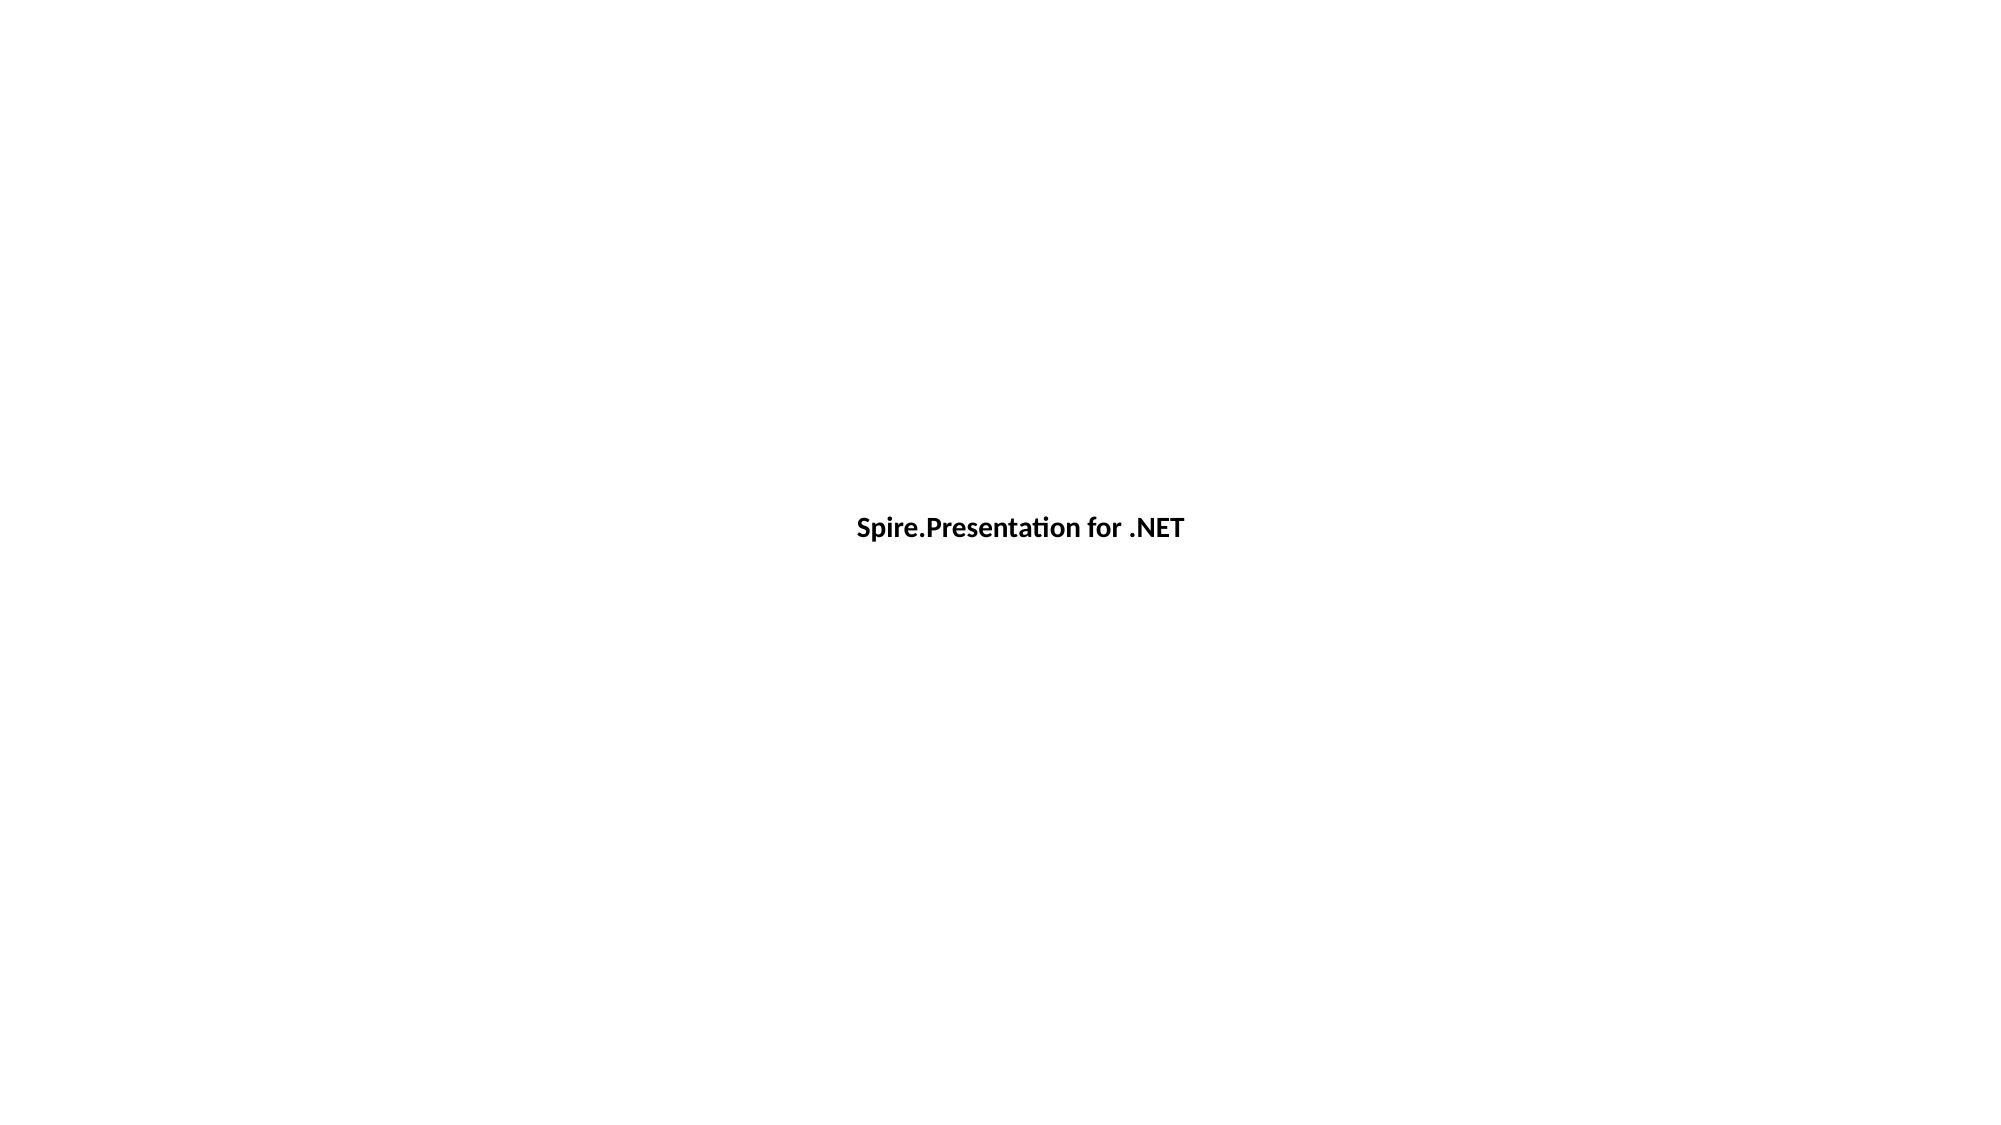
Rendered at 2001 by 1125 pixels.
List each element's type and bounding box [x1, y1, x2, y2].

text_box [499, 281, 1500, 844]
